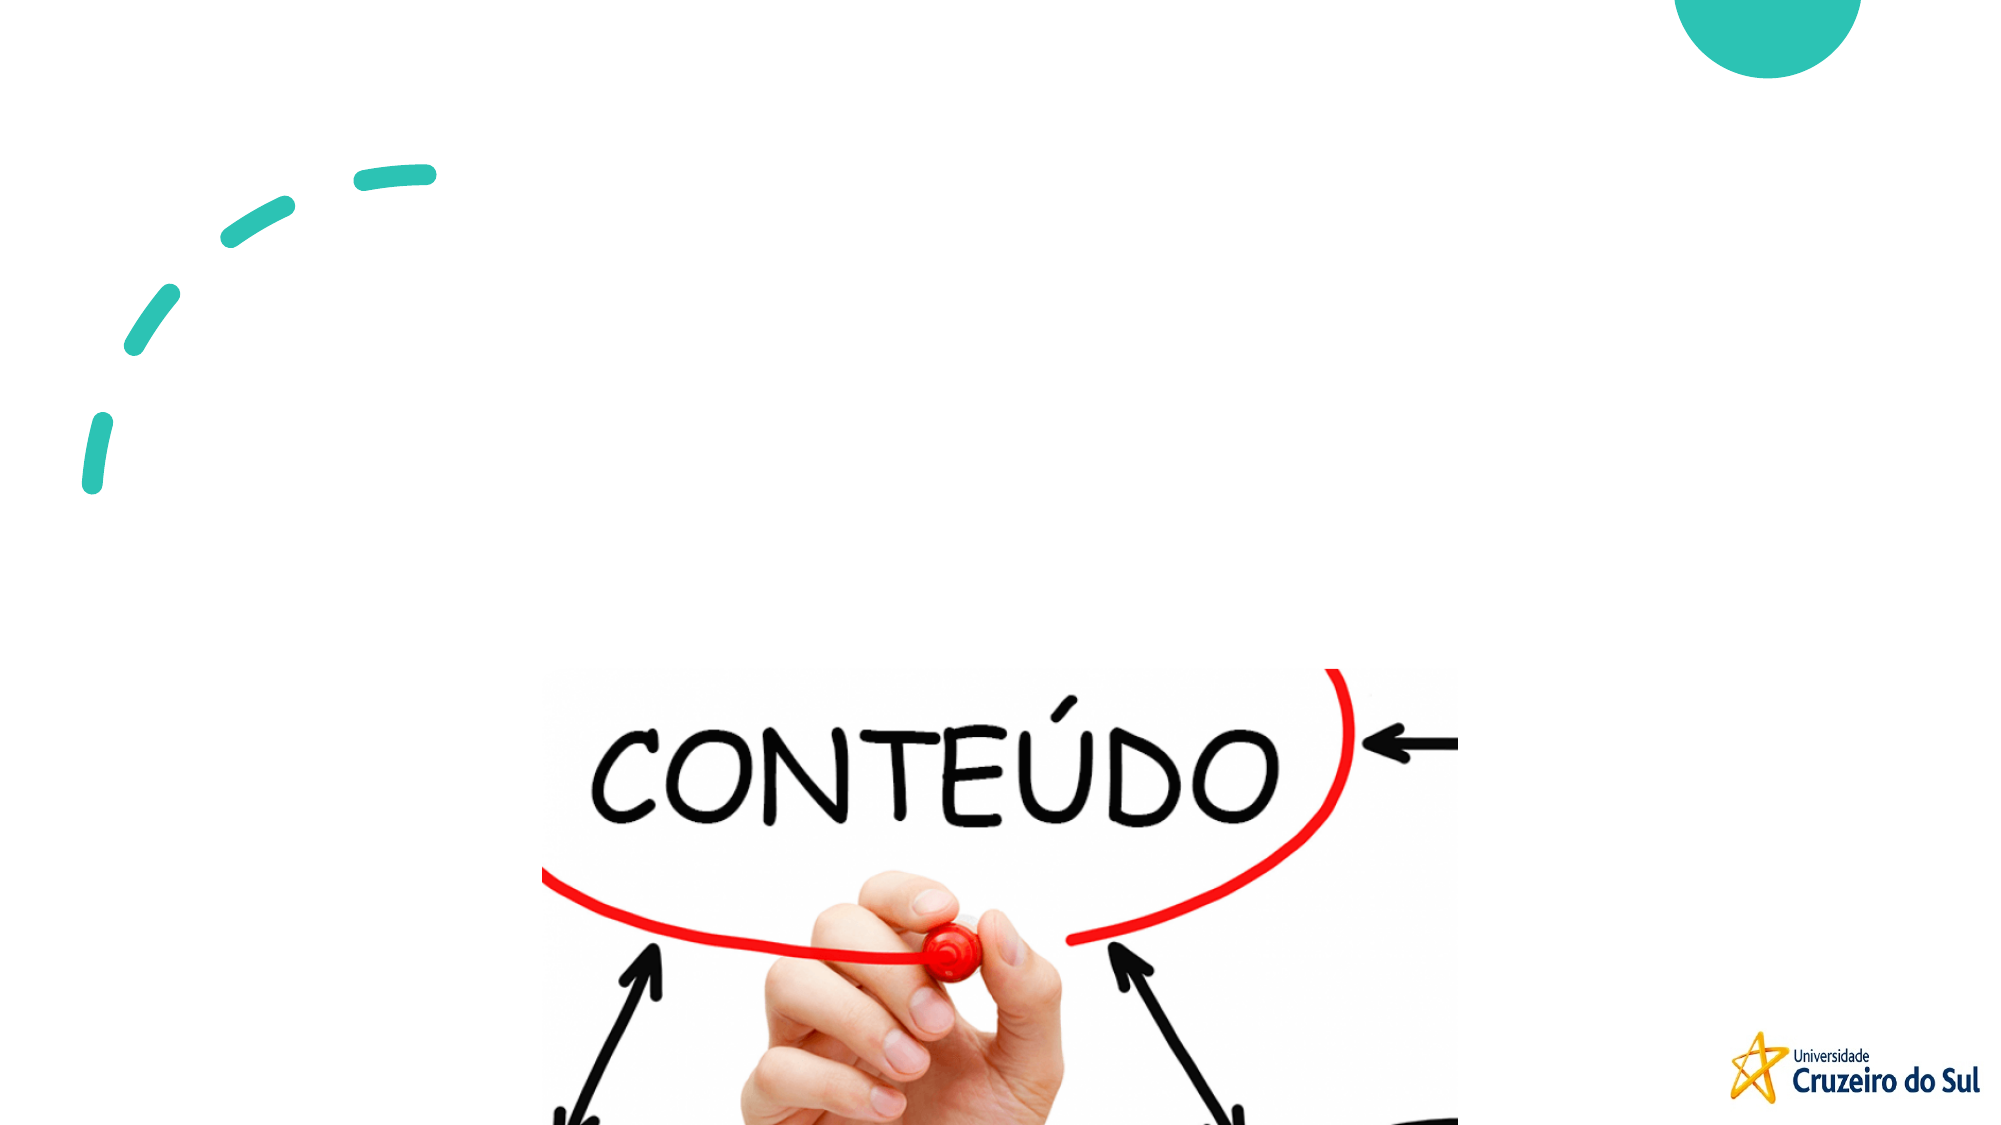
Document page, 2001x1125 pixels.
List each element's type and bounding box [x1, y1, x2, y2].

picture [1730, 1028, 1987, 1112]
picture [542, 668, 1458, 1125]
